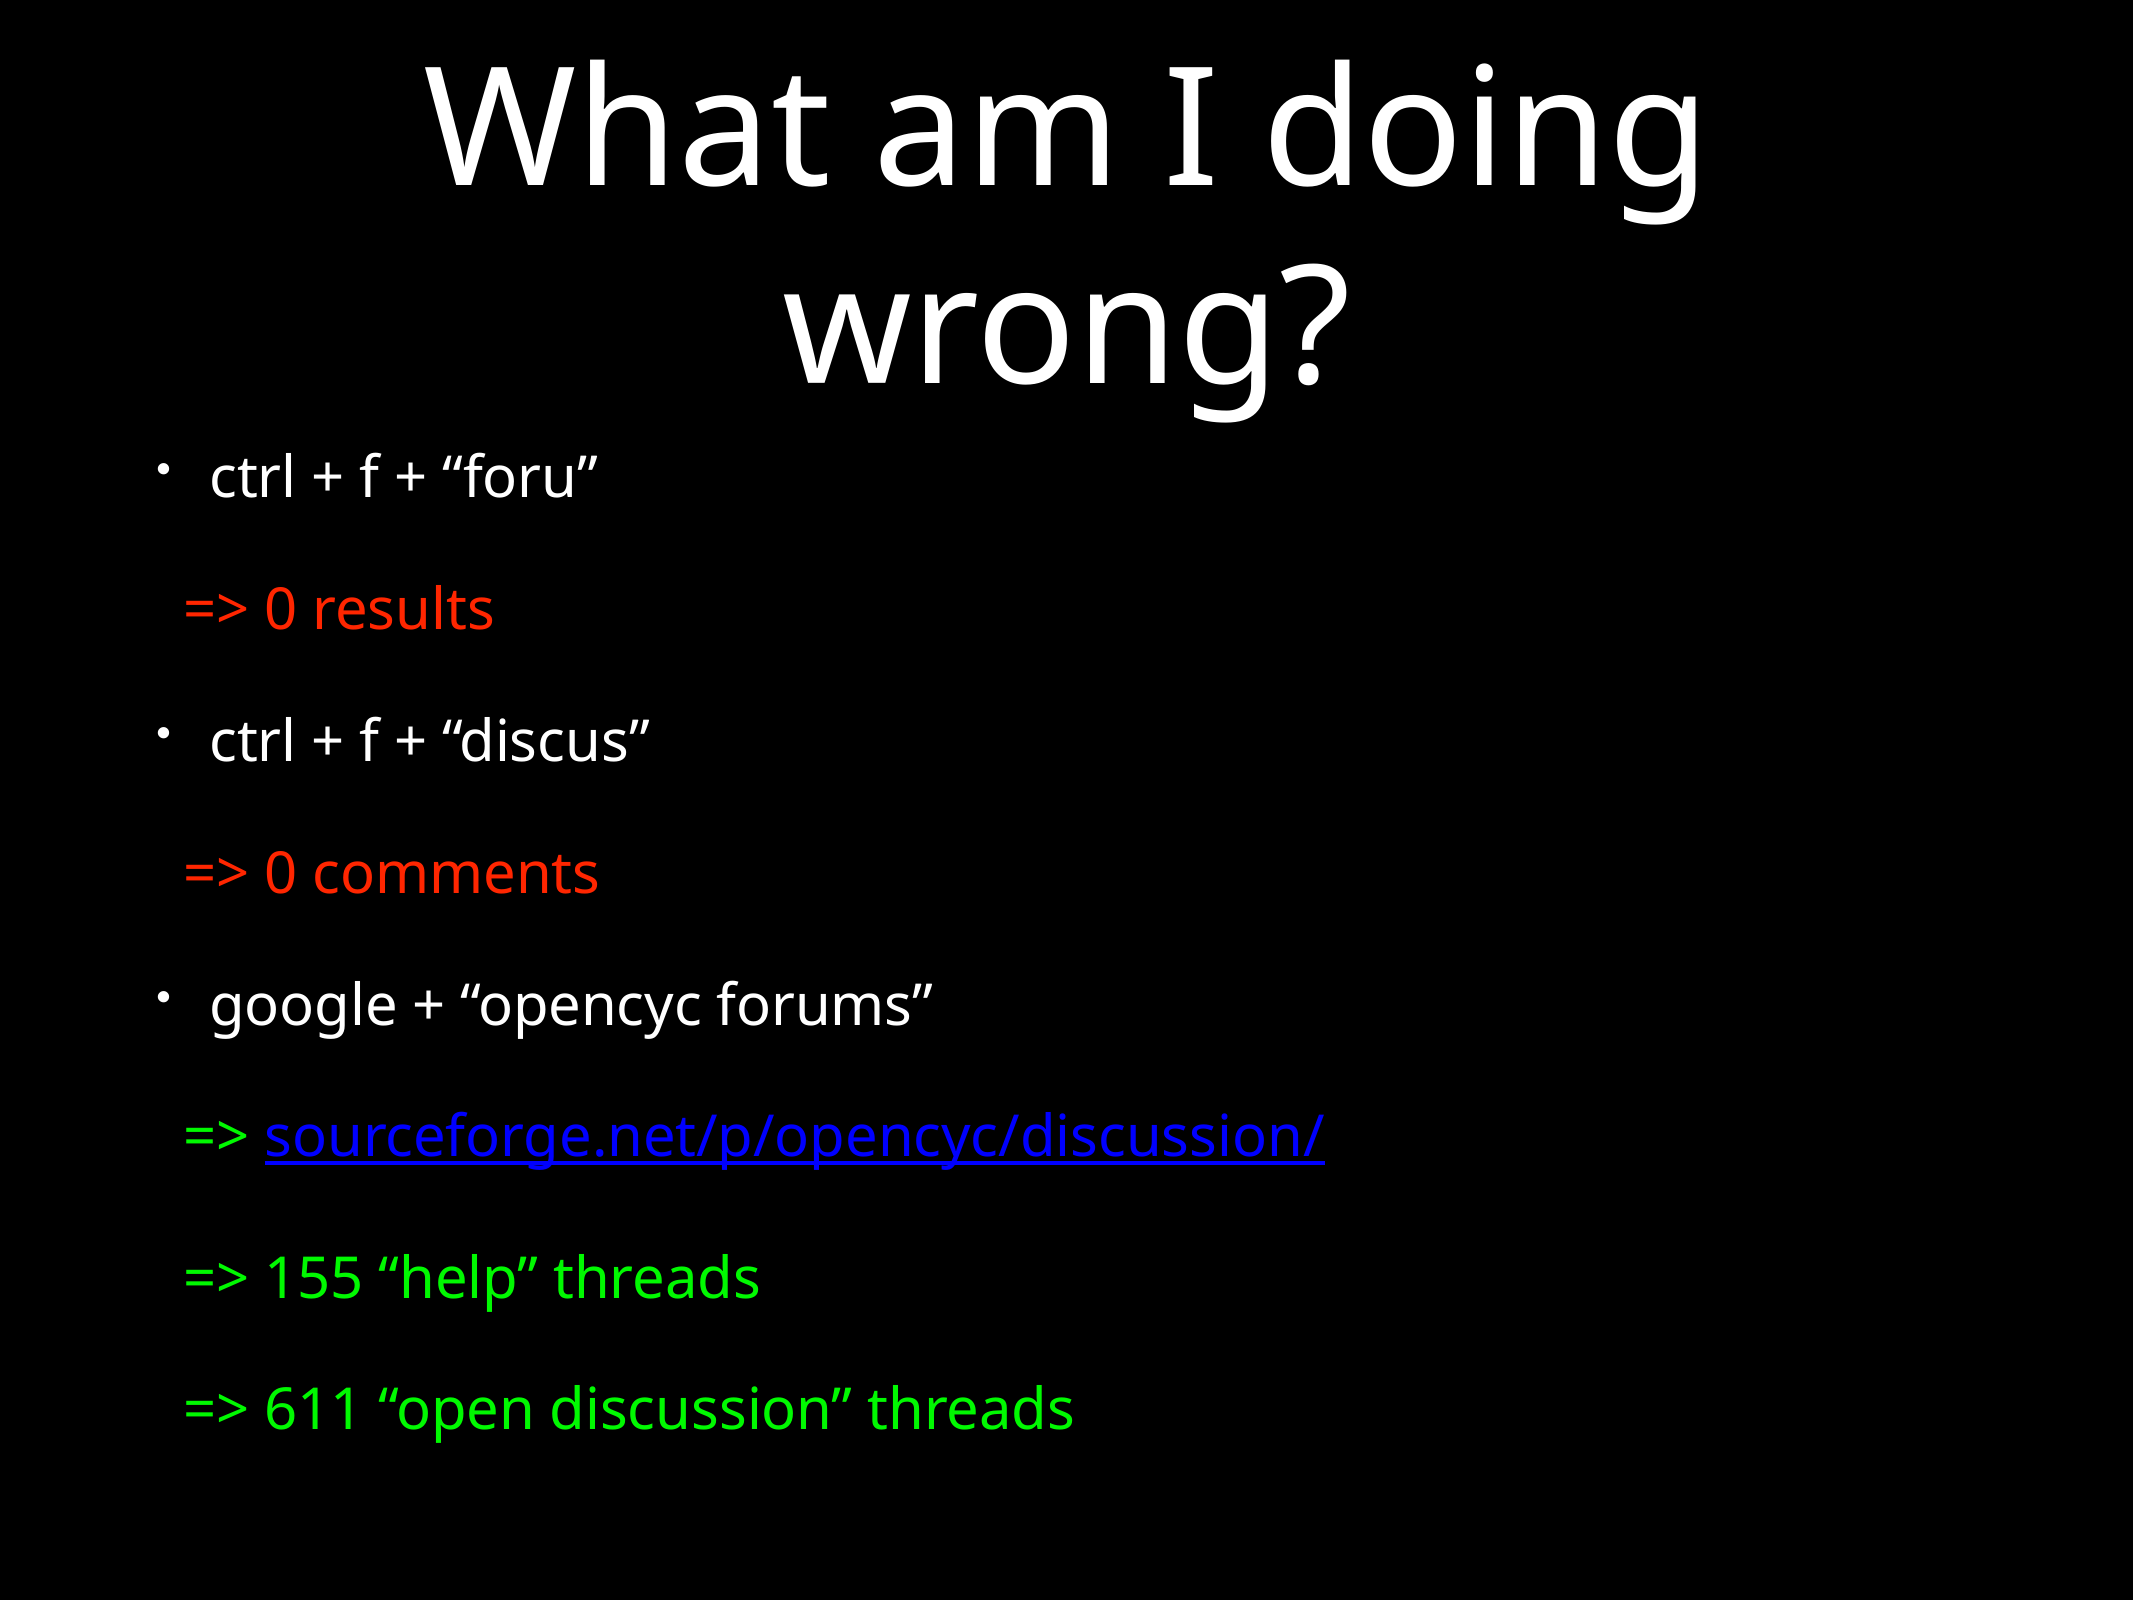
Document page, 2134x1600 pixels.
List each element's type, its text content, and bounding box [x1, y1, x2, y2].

list ctrl + f + “foru” => 0 results ctrl + f + “discus” => 0 comments google + “opencyc forums” => sourceforge.net/p/opencyc/discussion/ => 155 “help” threads => 611 “open discussion” threads [155, 424, 1978, 1457]
title What am I doing wrong? [155, 41, 1978, 397]
